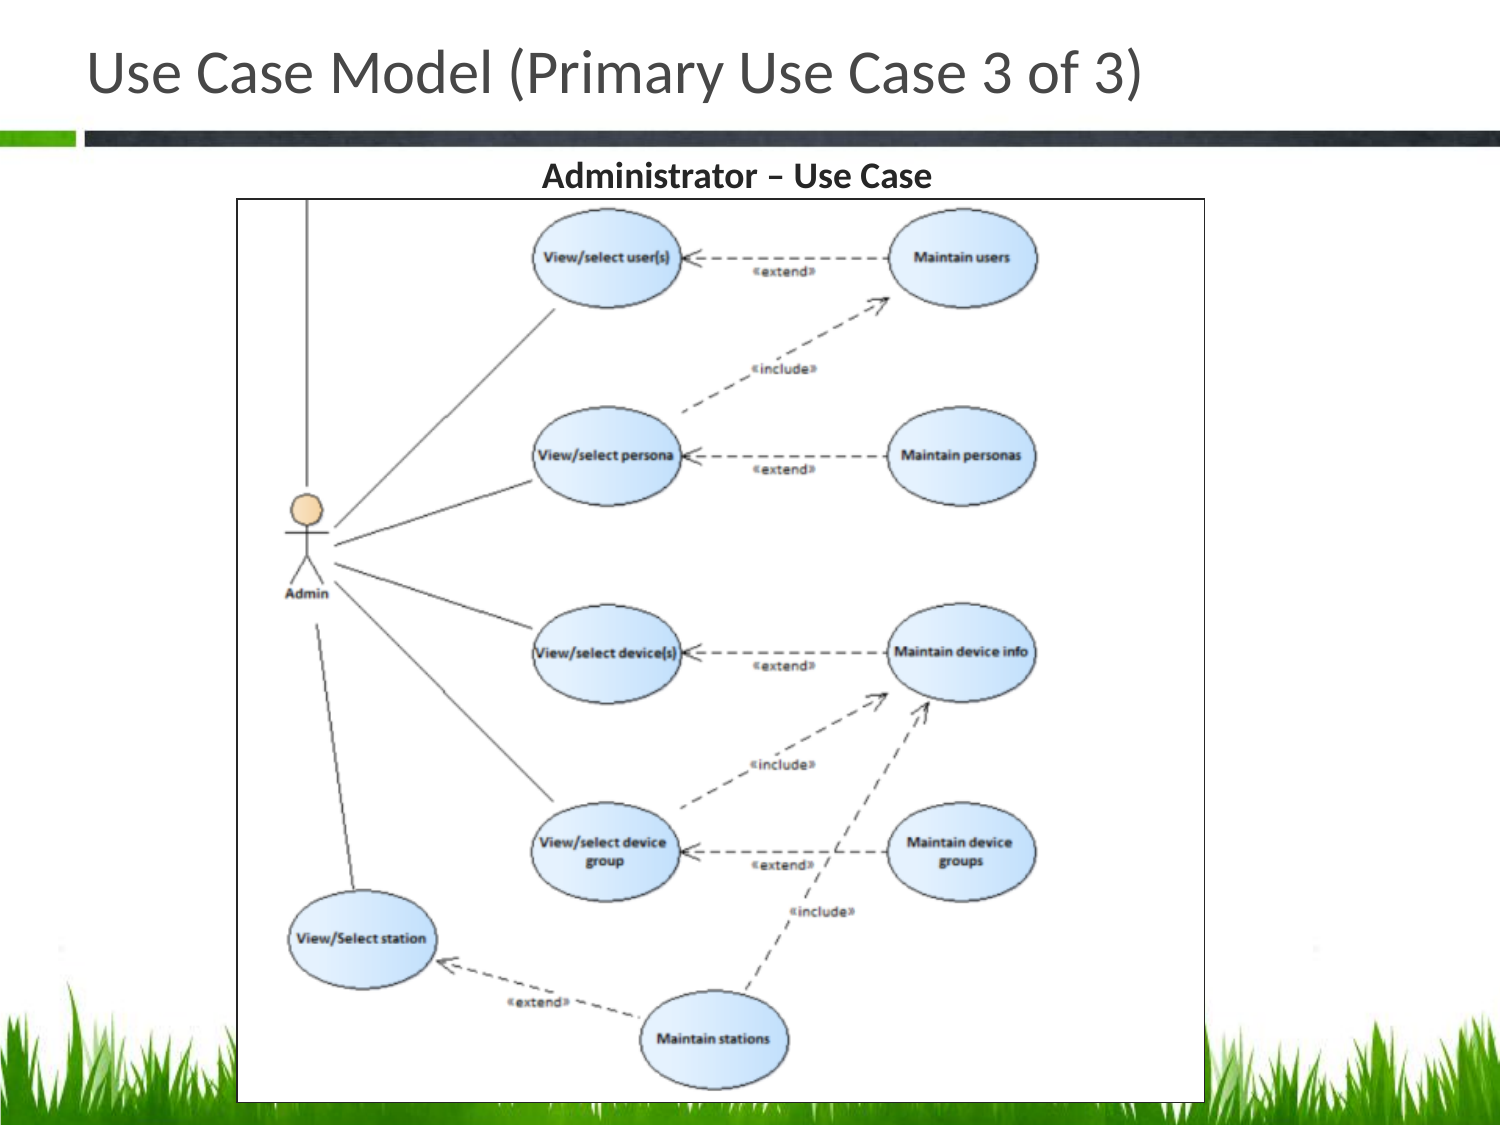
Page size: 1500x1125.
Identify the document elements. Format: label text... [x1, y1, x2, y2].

picture [0, 0, 1500, 1125]
text_box Administrator – Use Case [37, 144, 1438, 204]
title Use Case Model (Primary Use Case 3 of 3) [71, 12, 1450, 125]
